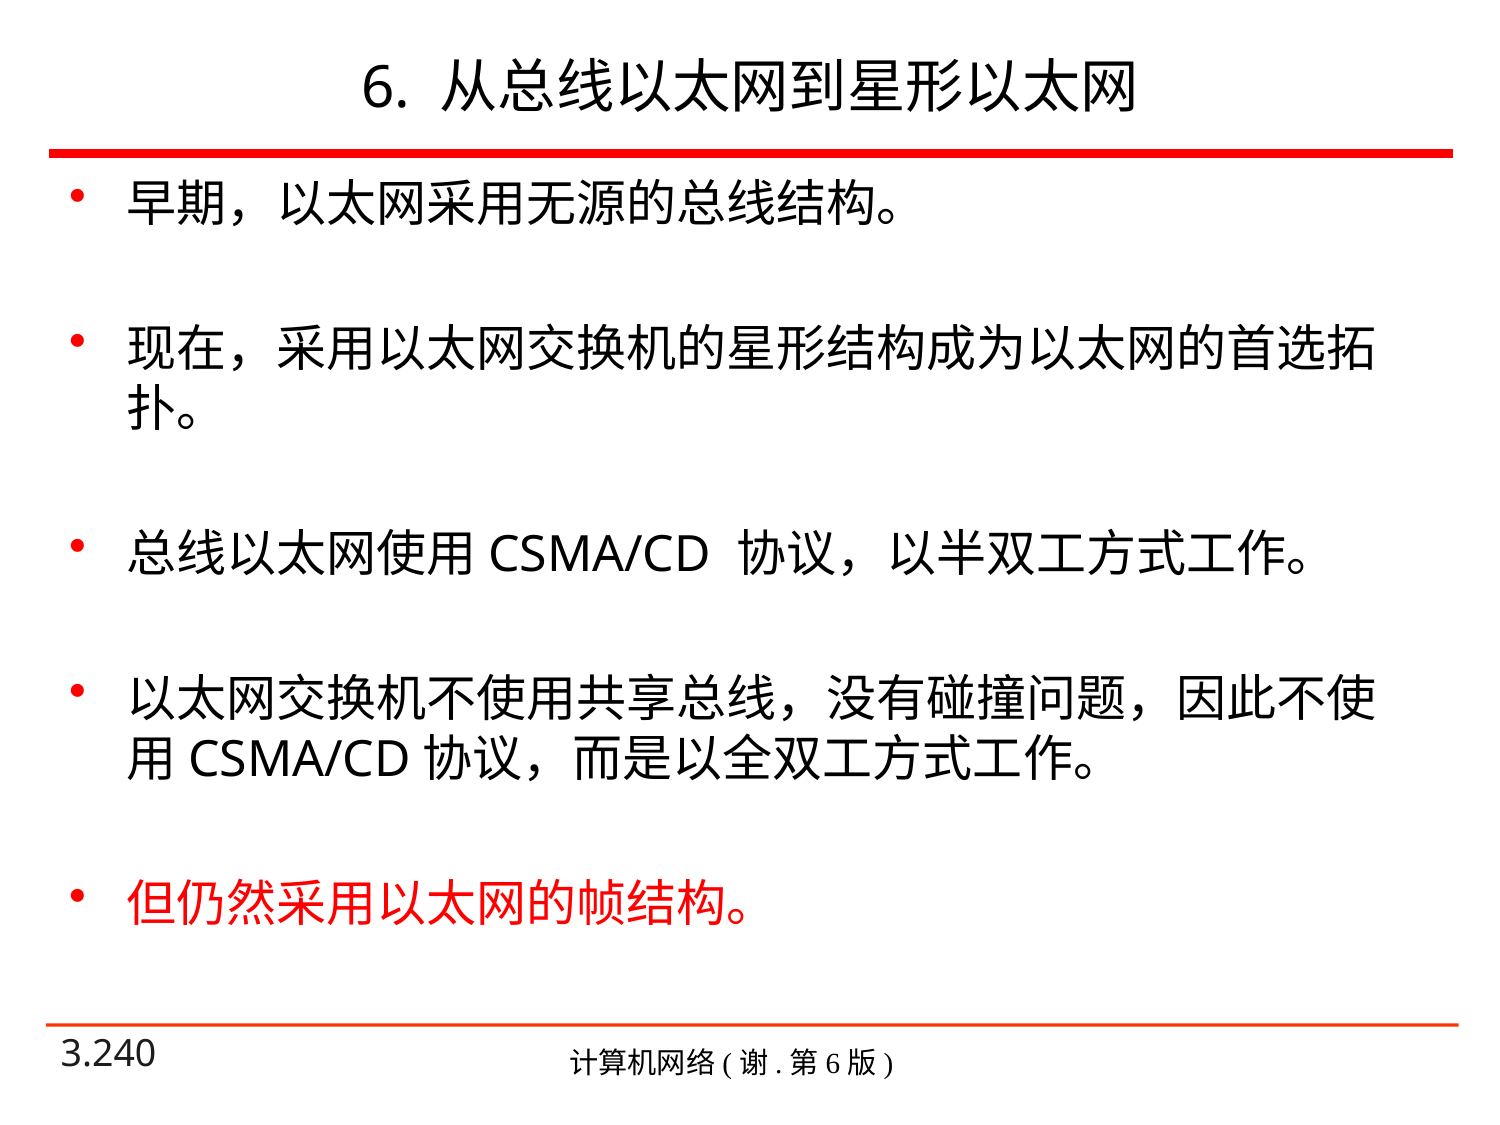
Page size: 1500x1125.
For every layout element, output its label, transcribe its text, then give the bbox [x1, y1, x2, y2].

list 早期，以太网采用无源的总线结构。 现在，采用以太网交换机的星形结构成为以太网的首选拓扑。 总线以太网使用CSMA/CD 协议，以半双工方式工作。 以太网交换机不使用共享总线，没有碰撞问题，因此不使用CSMA/CD协议，而是以全双工方式工作。 但仍然采用以太网的帧结构。 [54, 163, 1430, 1009]
title 6. 从总线以太网到星形以太网 [53, 30, 1447, 138]
